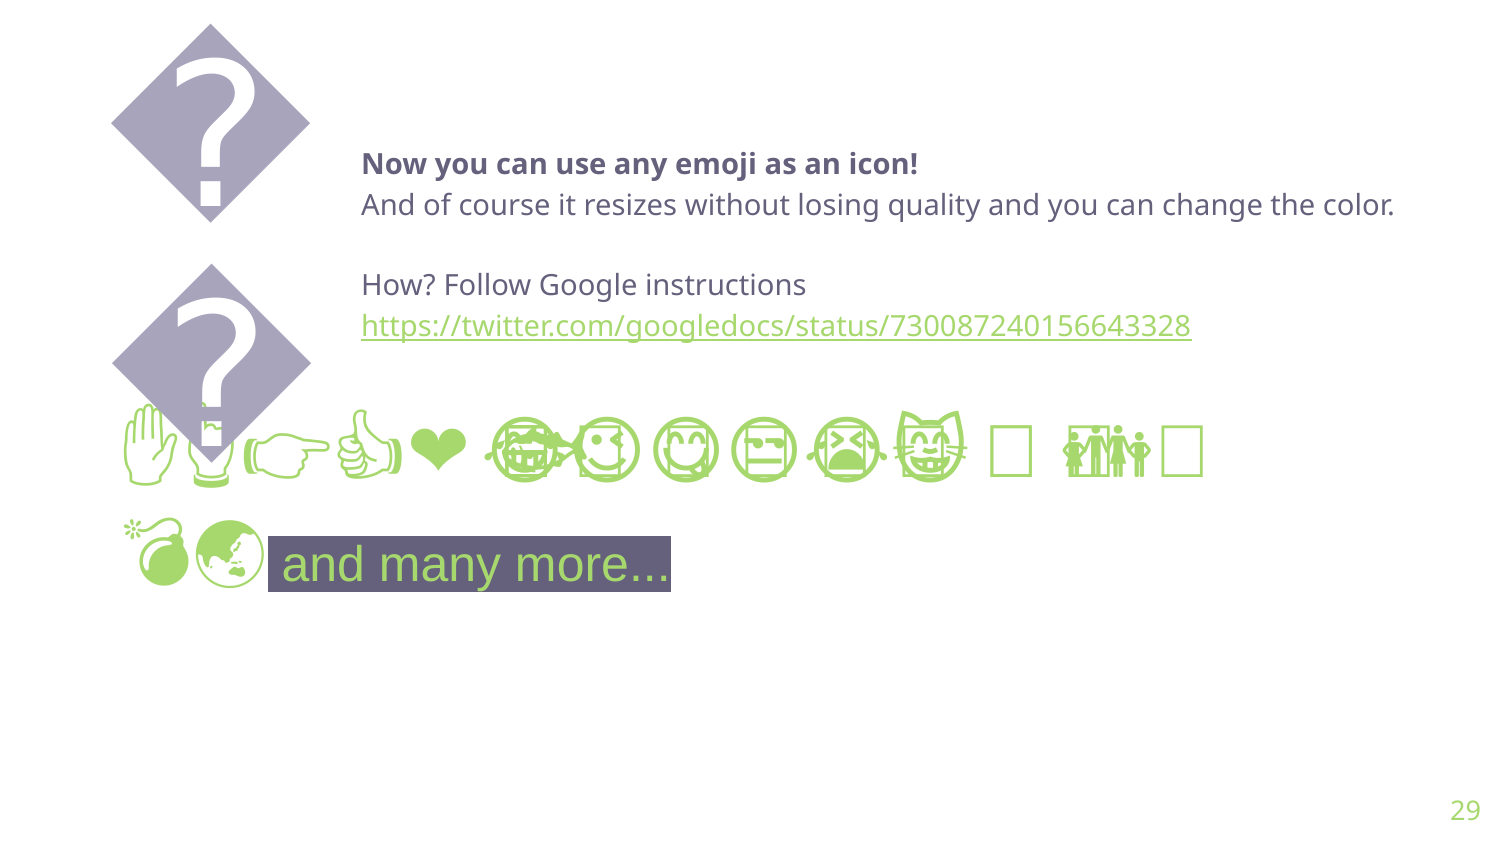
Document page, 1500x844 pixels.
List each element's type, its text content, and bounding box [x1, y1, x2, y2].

list Now you can use any emoji as an icon! And of course it resizes without losing quality and you can change the color. How? Follow Google instructions https://twitter.com/googledocs/status/730087240156643328 [361, 140, 1426, 330]
text_box ✋👆👉👍👤👦👧👨👩👪💃🏃💑❤😂😉😋😒😭👶😸🐟🍒🍔💣📌📖🔨🎃🎈🎨🏈🏰🌏🔌🔑 and many more... [120, 389, 1322, 812]
text_box 😉 [93, 140, 331, 353]
slide_number ‹#› [1391, 779, 1482, 844]
